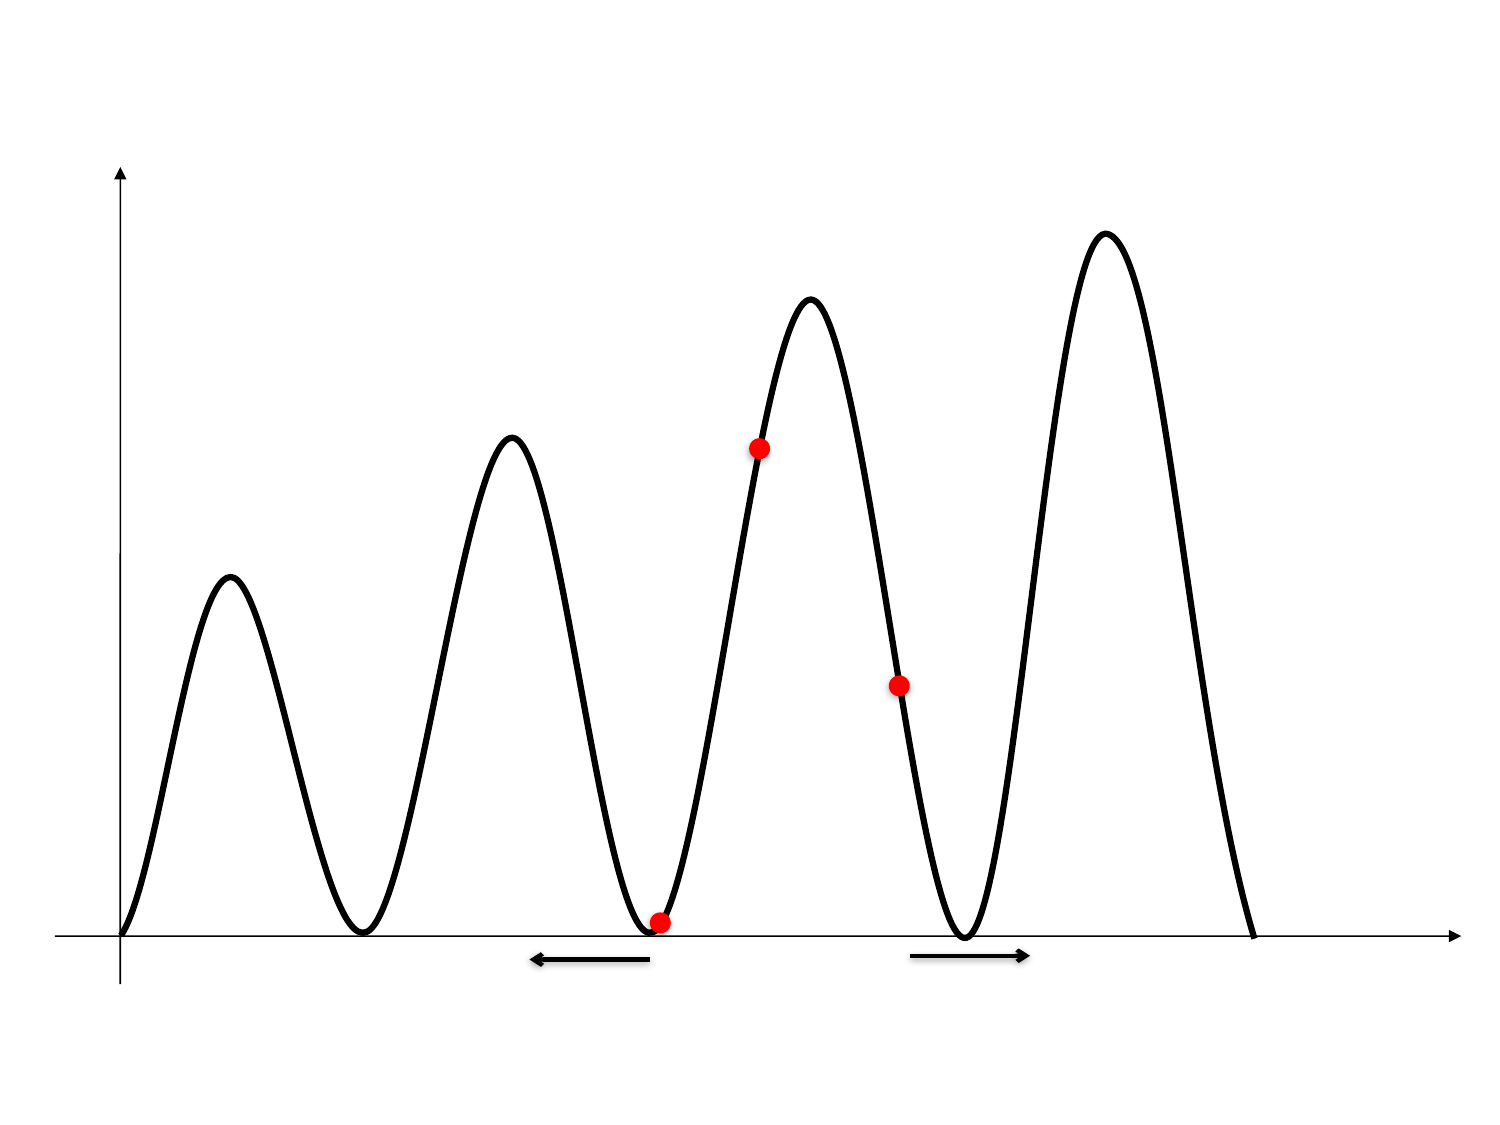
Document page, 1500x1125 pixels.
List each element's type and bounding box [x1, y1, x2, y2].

text_box [54, 166, 1462, 985]
